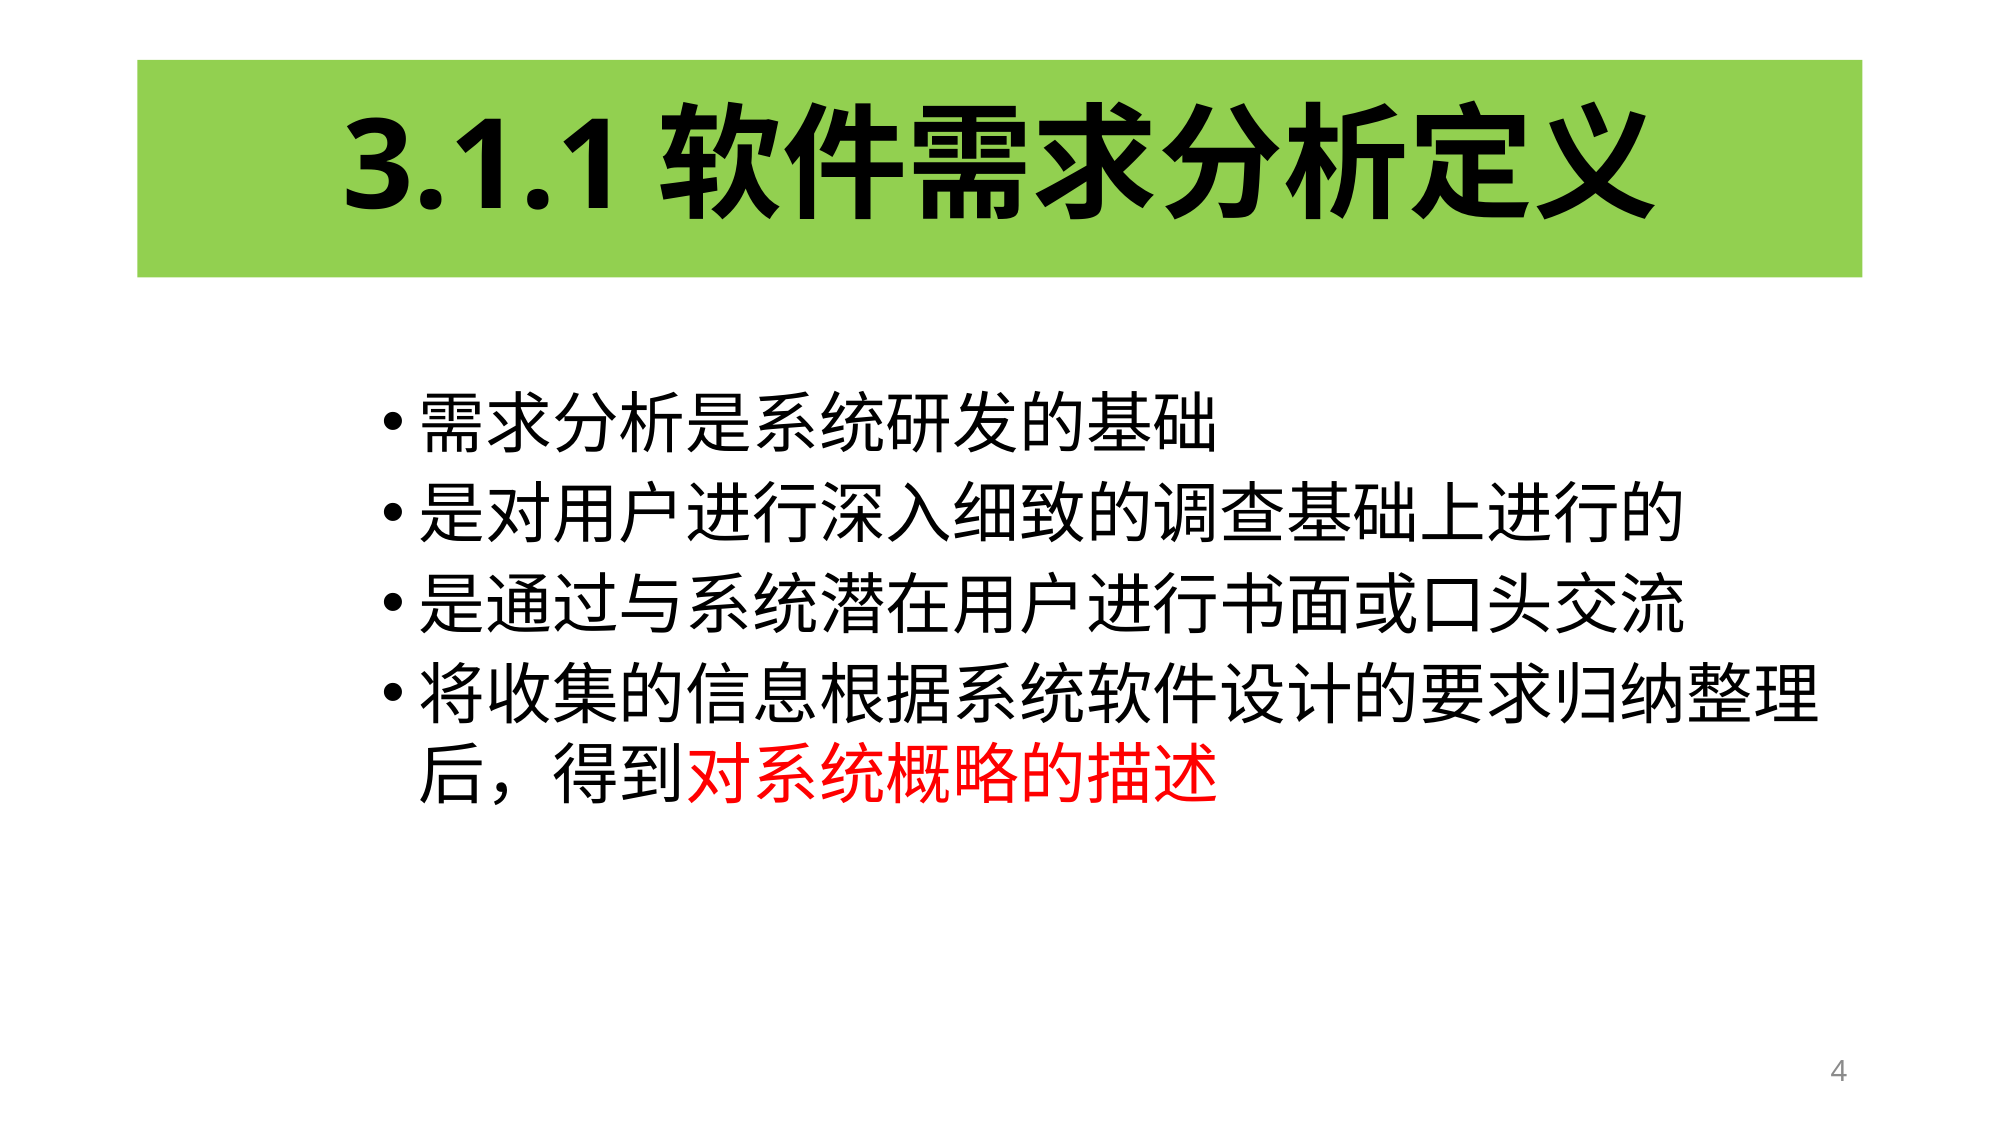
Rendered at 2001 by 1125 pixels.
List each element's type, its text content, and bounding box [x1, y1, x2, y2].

list 需求分析是系统研发的基础 是对用户进行深入细致的调查基础上进行的 是通过与系统潜在用户进行书面或口头交流 将收集的信息根据系统软件设计的要求归纳整理后，得到对系统概略的描述 [291, 373, 1839, 941]
slide_number 4 [1412, 1042, 1863, 1103]
title 3.1.1软件需求分析定义 [137, 59, 1863, 278]
